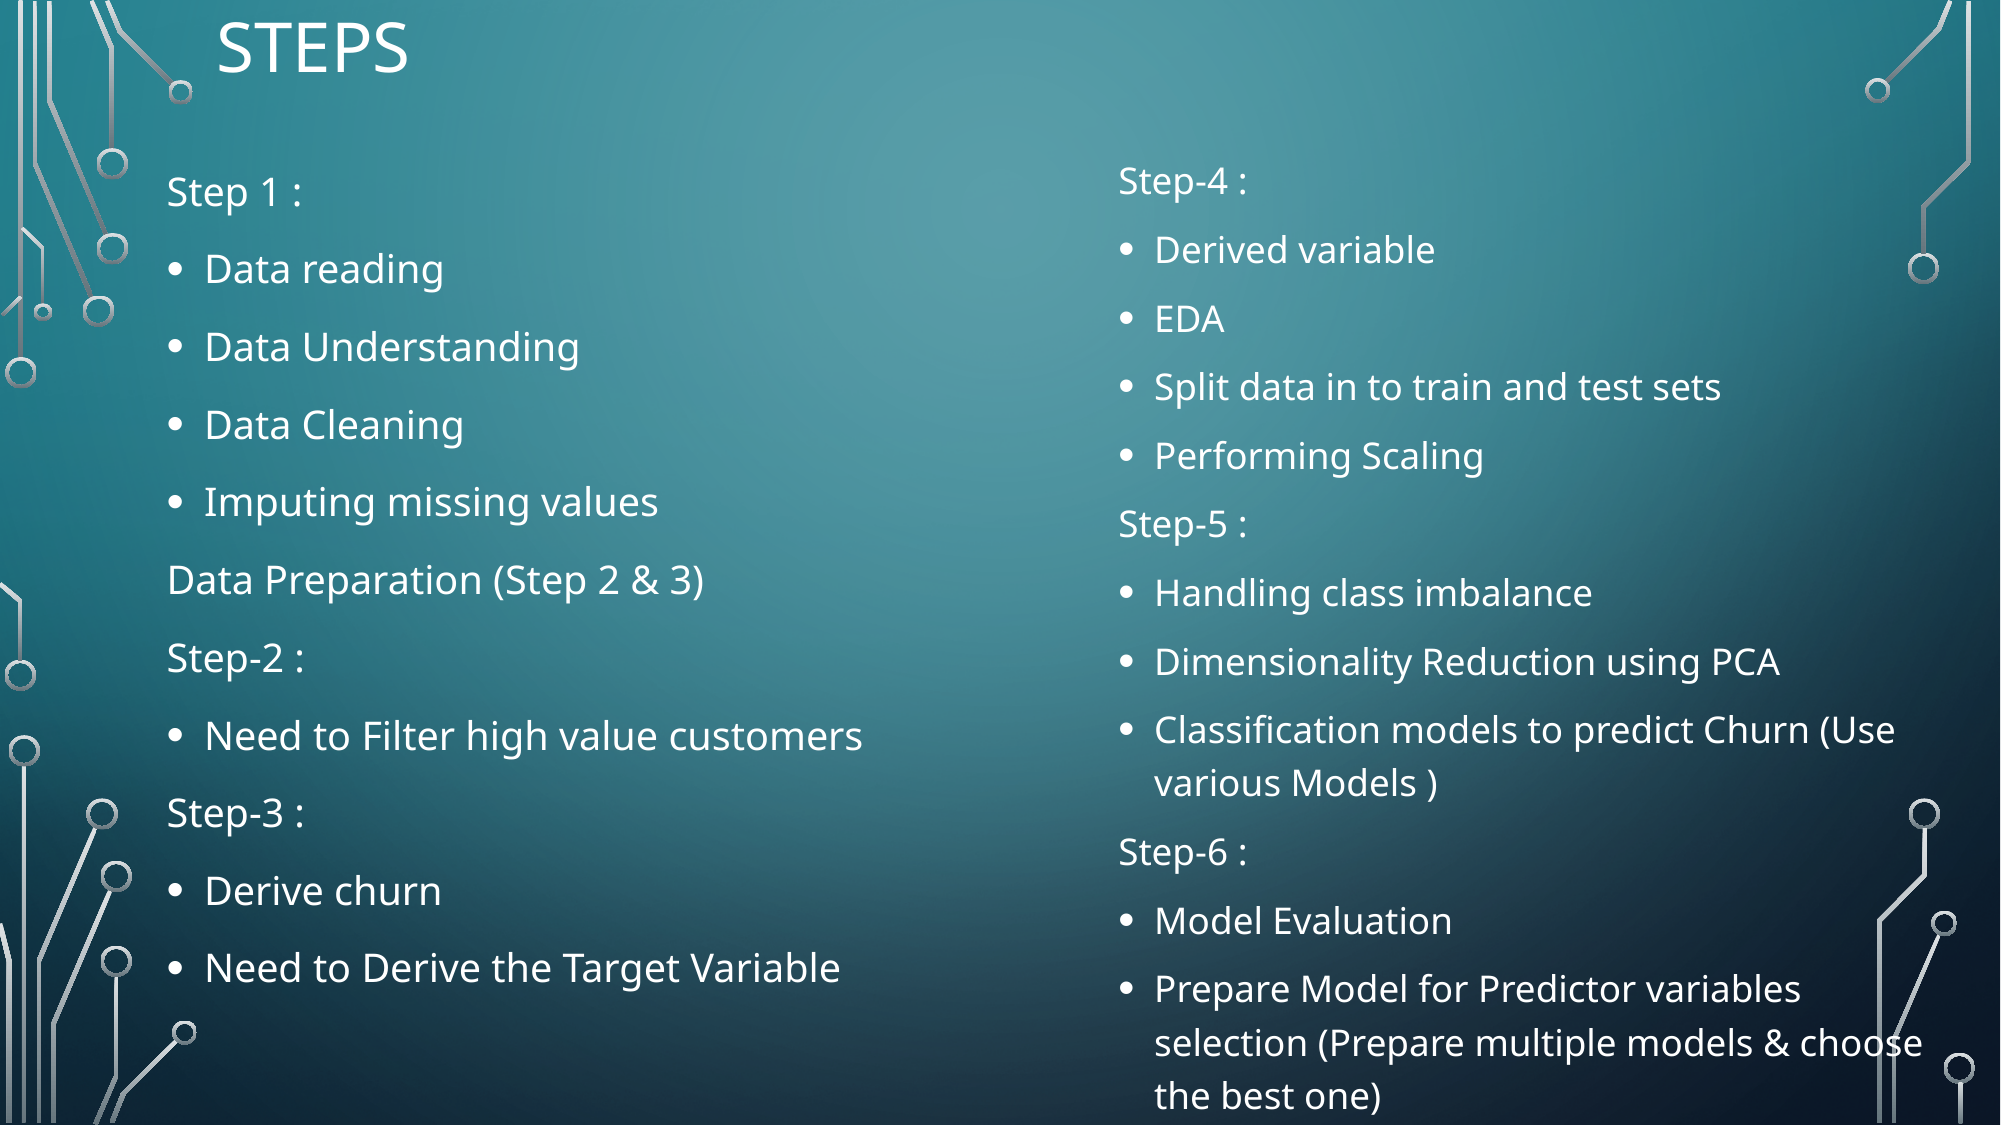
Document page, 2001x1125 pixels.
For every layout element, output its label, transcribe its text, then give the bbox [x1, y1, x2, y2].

list Step 1 : Data reading Data Understanding Data Cleaning Imputing missing values Data Preparation (Step 2 & 3) Step-2 : Need to Filter high value customers Step-3 : Derive churn Need to Derive the Target Variable [151, 81, 1000, 1125]
text_box Step-4 : Derived variable EDA Split data in to train and test sets Performing Scaling Step-5 : Handling class imbalance Dimensionality Reduction using PCA Classification models to predict Churn (Use various Models ) Step-6 : Model Evaluation Prepare Model for Predictor variables selection (Prepare multiple models & choose the best one) [1103, 81, 1952, 1125]
title STEPS [201, 4, 1813, 95]
